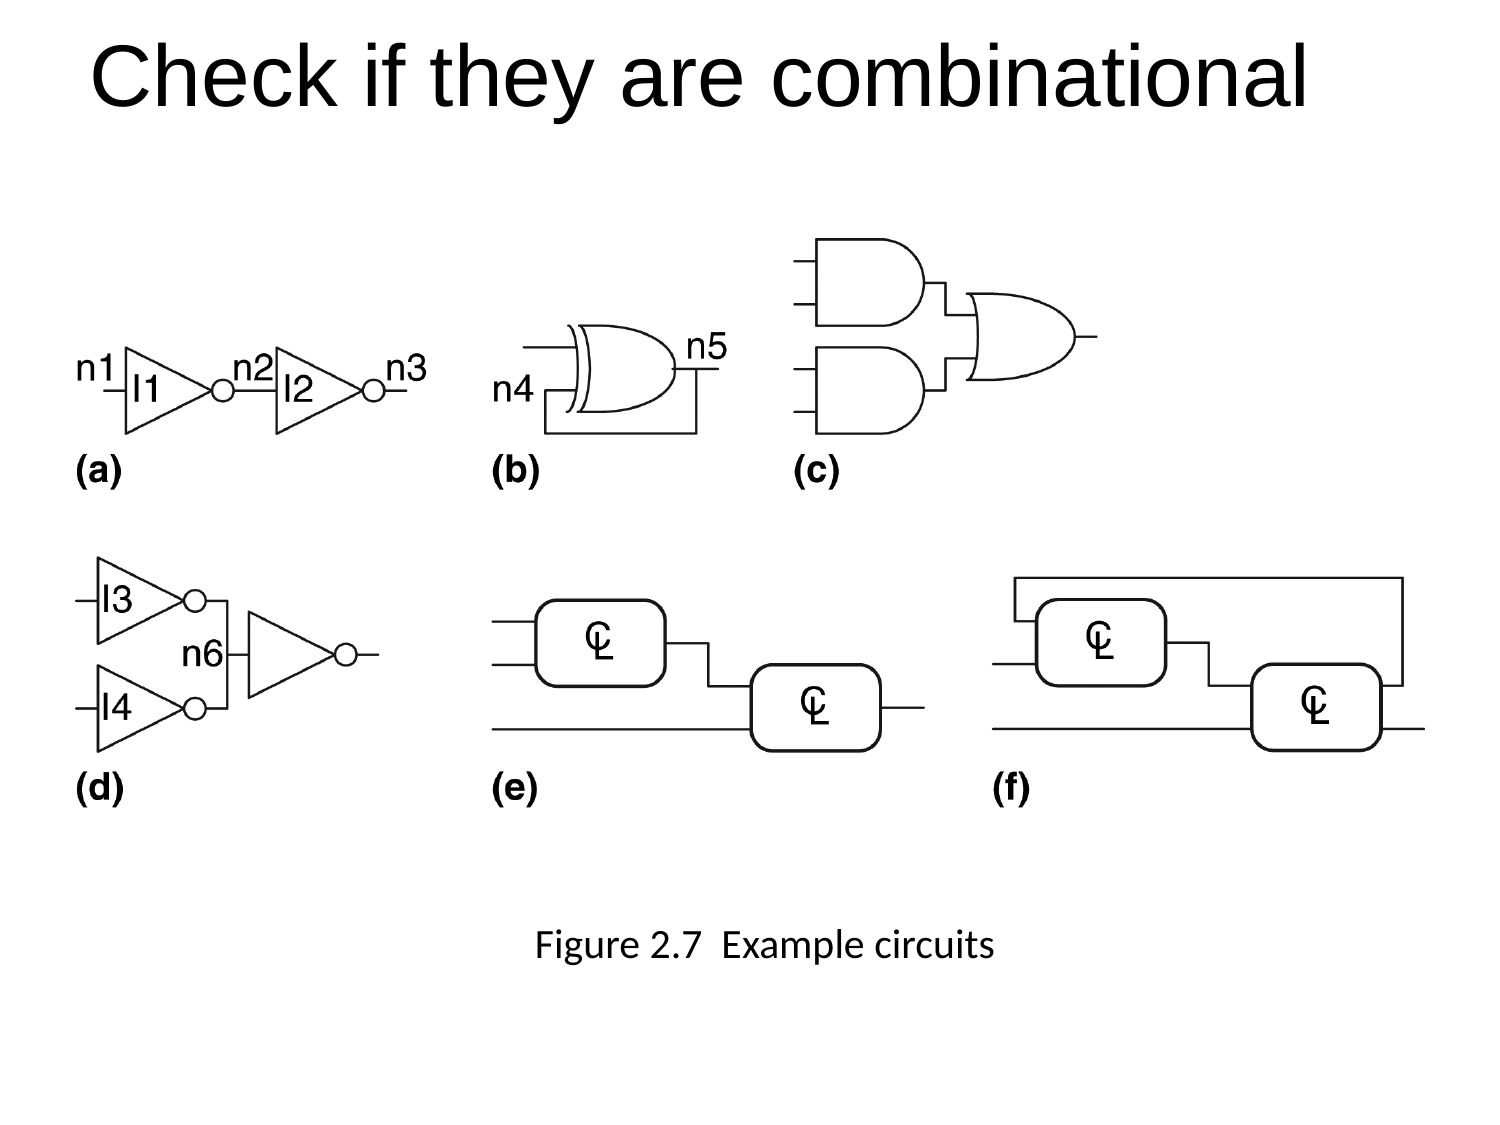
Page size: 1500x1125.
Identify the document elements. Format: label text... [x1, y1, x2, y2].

picture [74, 238, 1426, 808]
text_box Check if they are combinational [74, 11, 1425, 131]
title Figure 2.7 Example circuits [90, 847, 1441, 1036]
